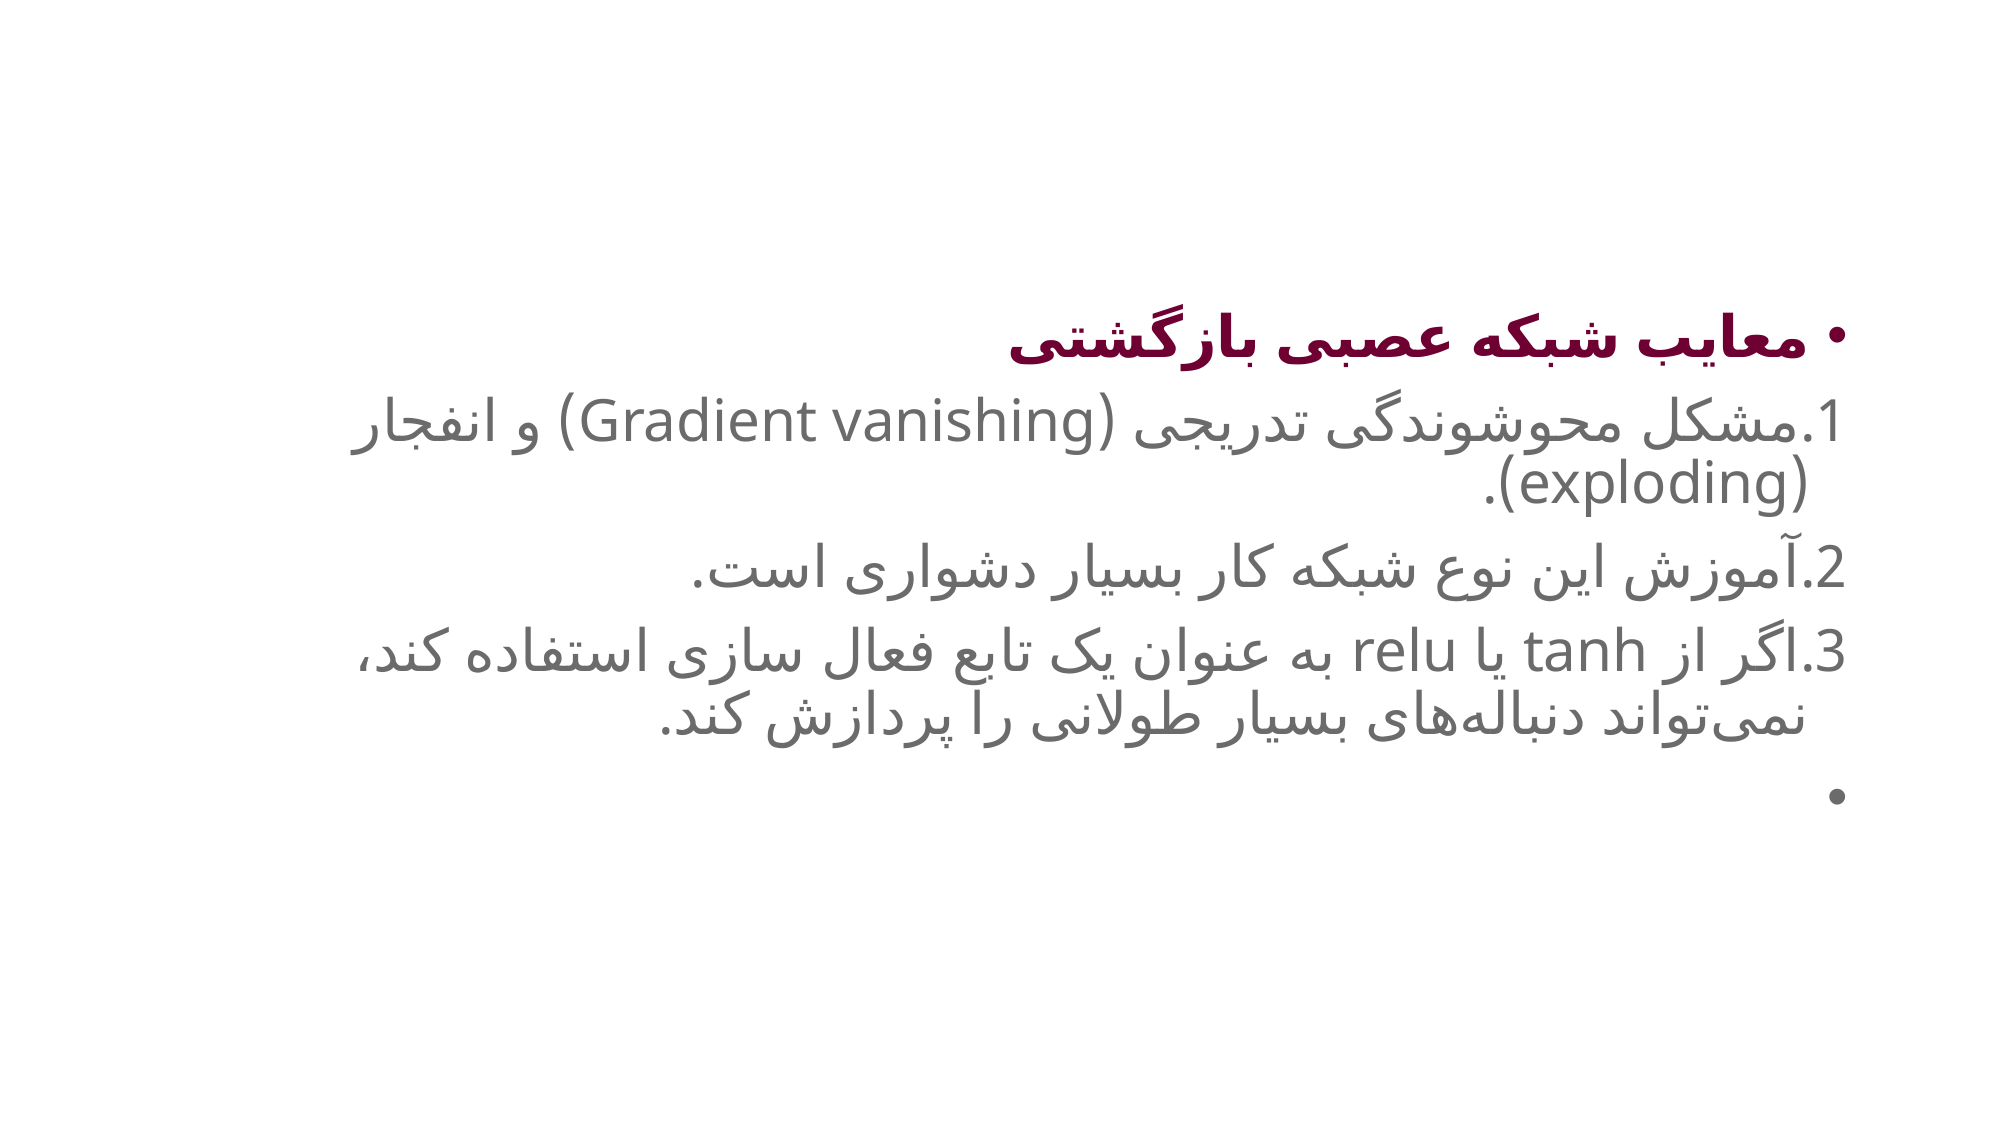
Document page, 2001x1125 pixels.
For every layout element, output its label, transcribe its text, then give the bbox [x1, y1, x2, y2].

list معایب شبکه عصبی بازگشتی مشکل محوشوندگی تدریجی (Gradient vanishing) و انفجار (exploding). آموزش این نوع شبکه کار بسیار دشواری است. اگر از tanh یا relu به عنوان یک تابع فعال سازی استفاده کند، نمی‌تواند دنباله‌های بسیار طولانی را پردازش کند. [137, 299, 1863, 1014]
